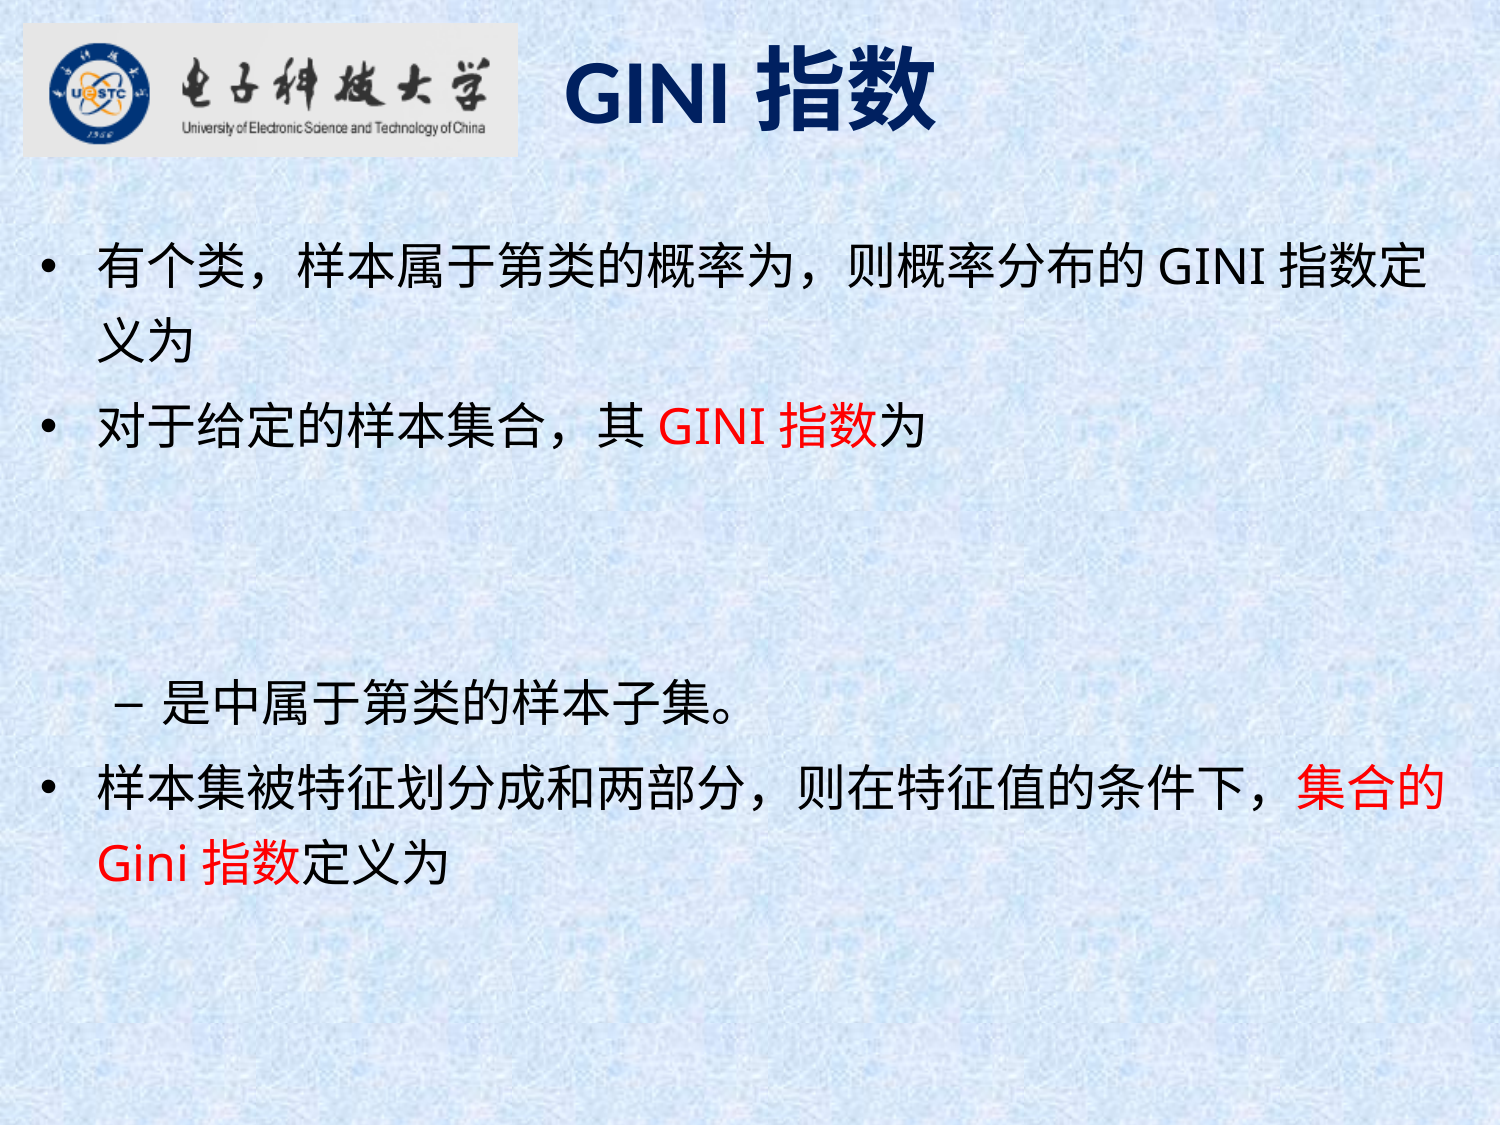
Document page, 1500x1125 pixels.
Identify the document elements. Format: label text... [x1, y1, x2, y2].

title GINI指数 [549, 24, 1400, 175]
picture [0, 0, 1500, 1125]
